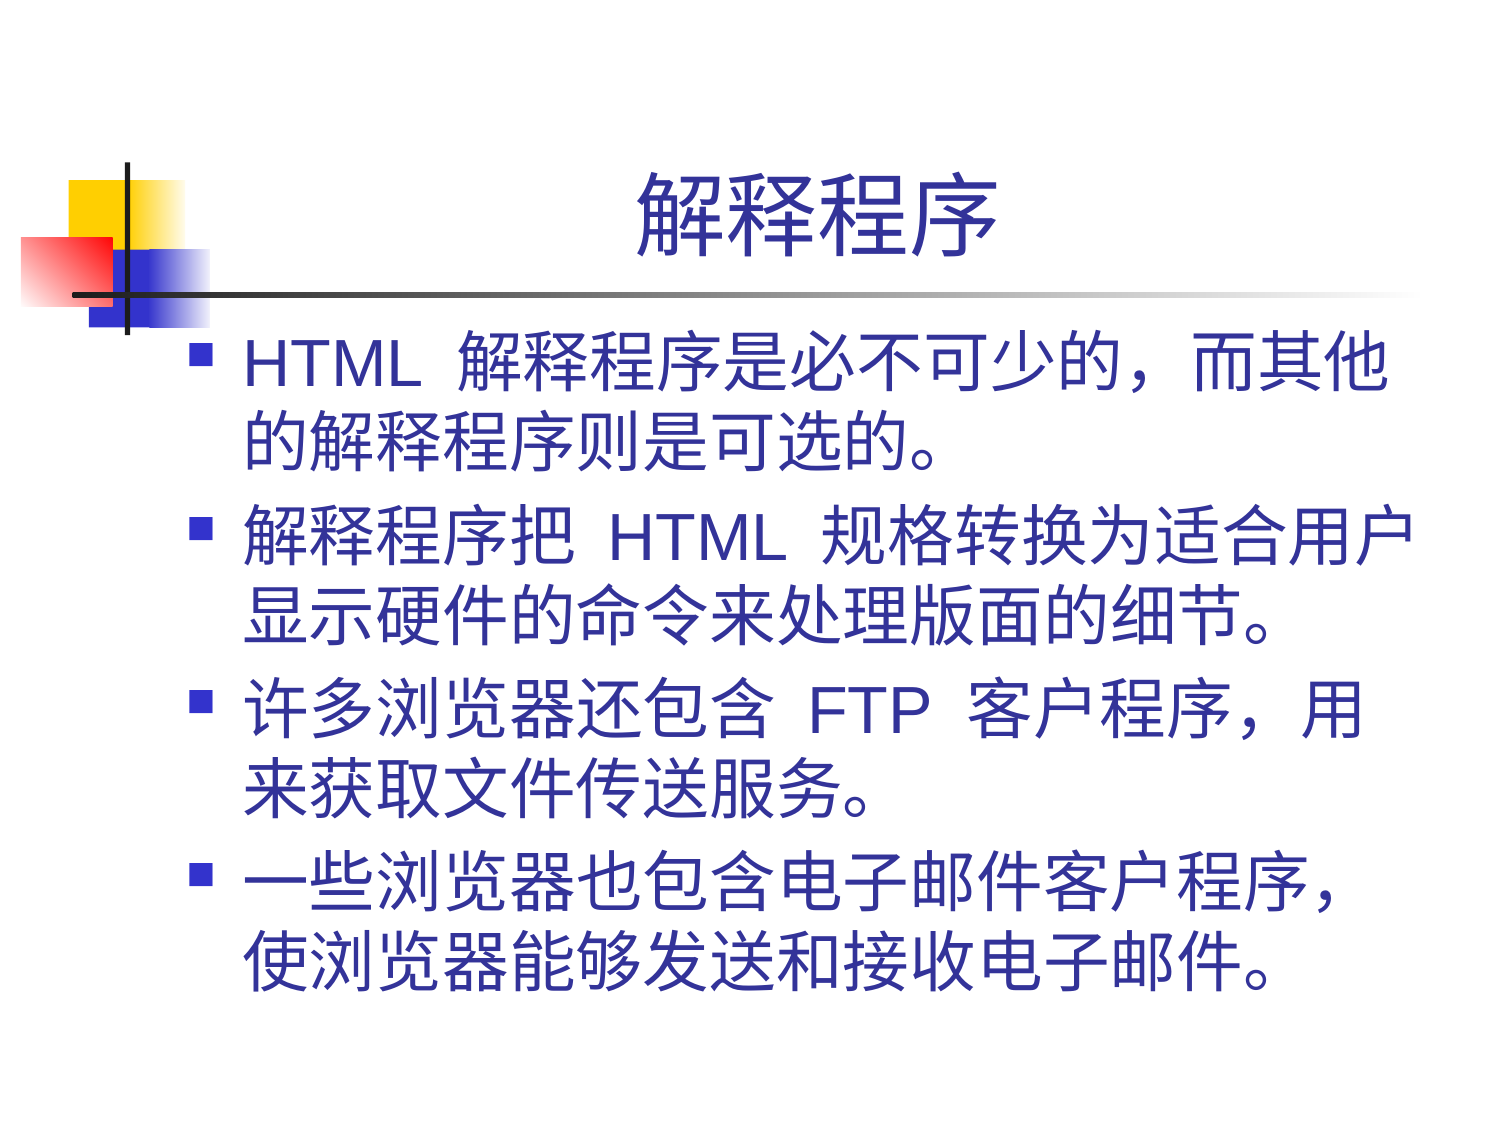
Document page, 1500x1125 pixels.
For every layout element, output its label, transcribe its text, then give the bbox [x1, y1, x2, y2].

title 解释程序 [188, 35, 1468, 275]
list HTML 解释程序是必不可少的，而其他的解释程序则是可选的。 解释程序把 HTML 规格转换为适合用户显示硬件的命令来处理版面的细节。 许多浏览器还包含 FTP 客户程序，用来获取文件传送服务。 一些浏览器也包含电子邮件客户程序，使浏览器能够发送和接收电子邮件。 [171, 312, 1447, 988]
